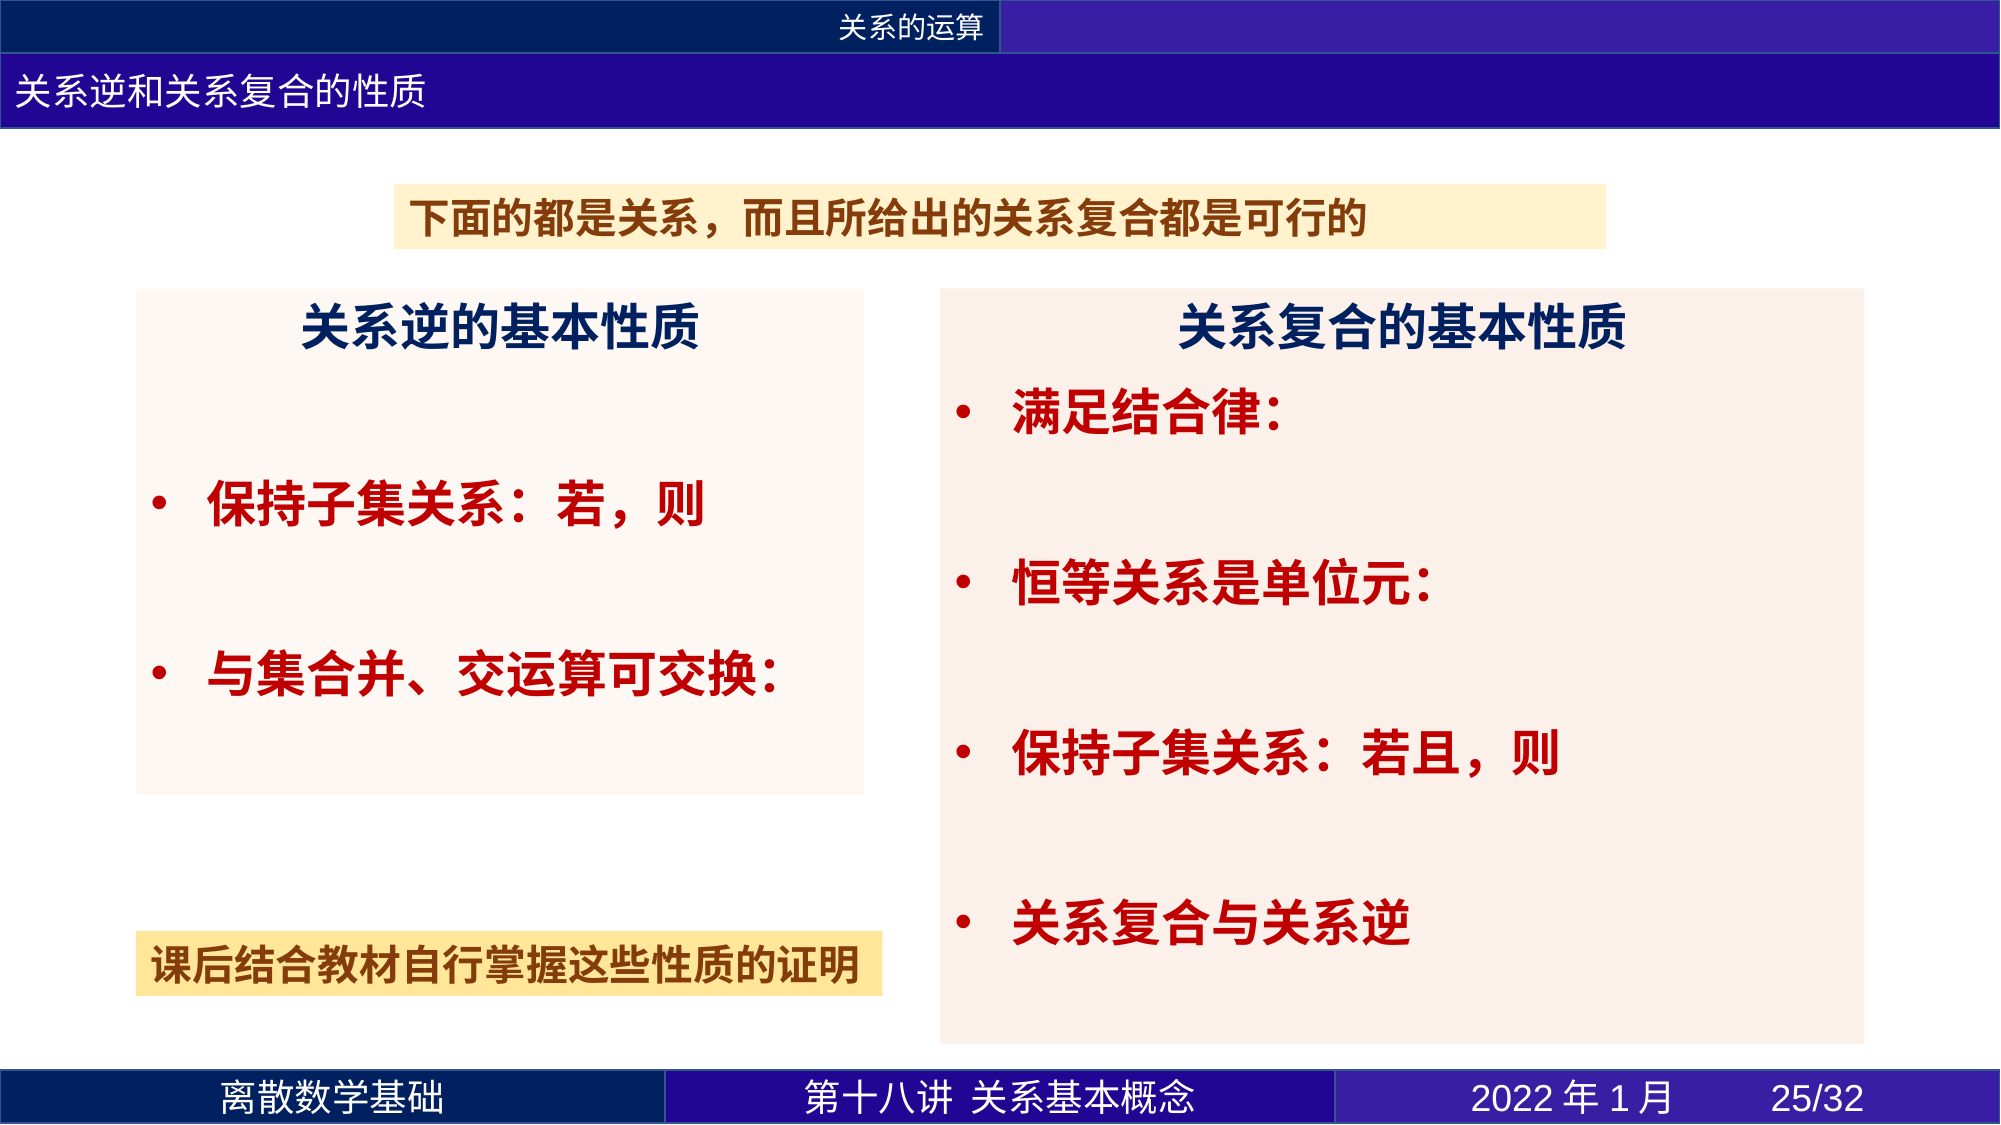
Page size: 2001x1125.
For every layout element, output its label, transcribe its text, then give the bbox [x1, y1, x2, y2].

text_box 关系的运算 [0, 0, 999, 52]
text_box 课后结合教材自行掌握这些性质的证明 [135, 931, 883, 996]
text_box 2022年1月 25/32 [1334, 1069, 2000, 1124]
text_box 关系逆和关系复合的性质 [0, 52, 2000, 129]
text_box 离散数学基础 [0, 1069, 664, 1124]
text_box [999, 0, 2000, 52]
text_box 第十八讲 关系基本概念 [664, 1069, 1334, 1124]
